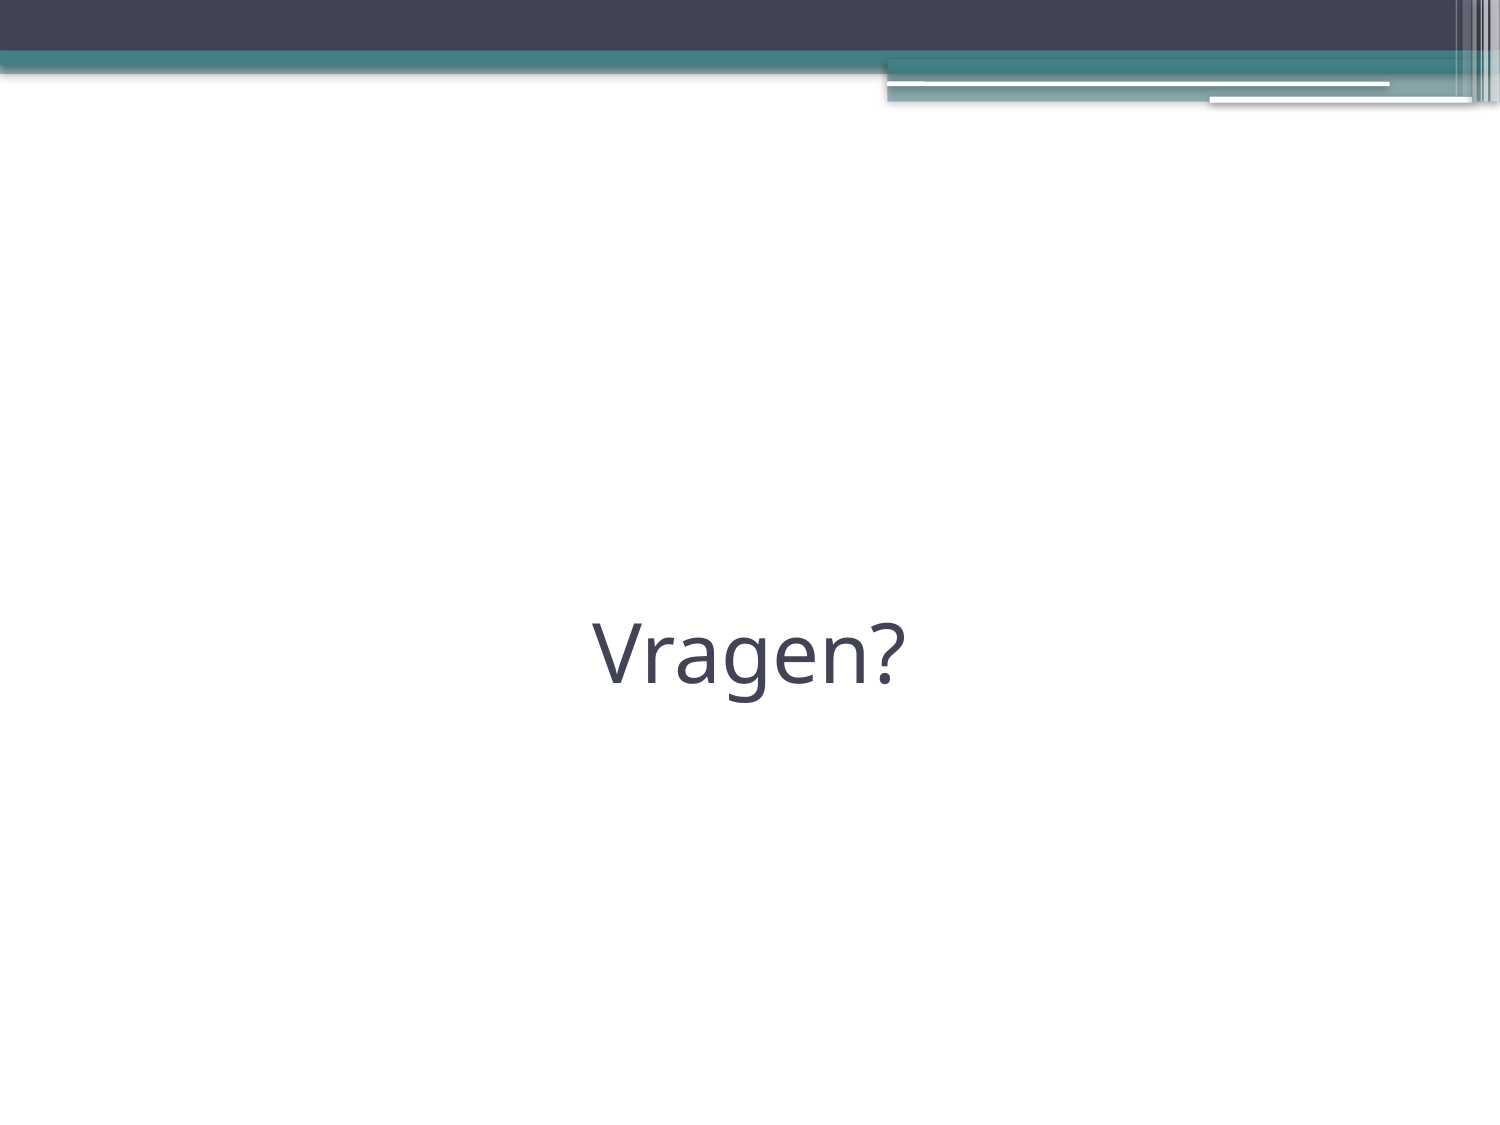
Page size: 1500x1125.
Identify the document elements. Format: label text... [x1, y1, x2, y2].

title Vragen? [75, 562, 1425, 738]
